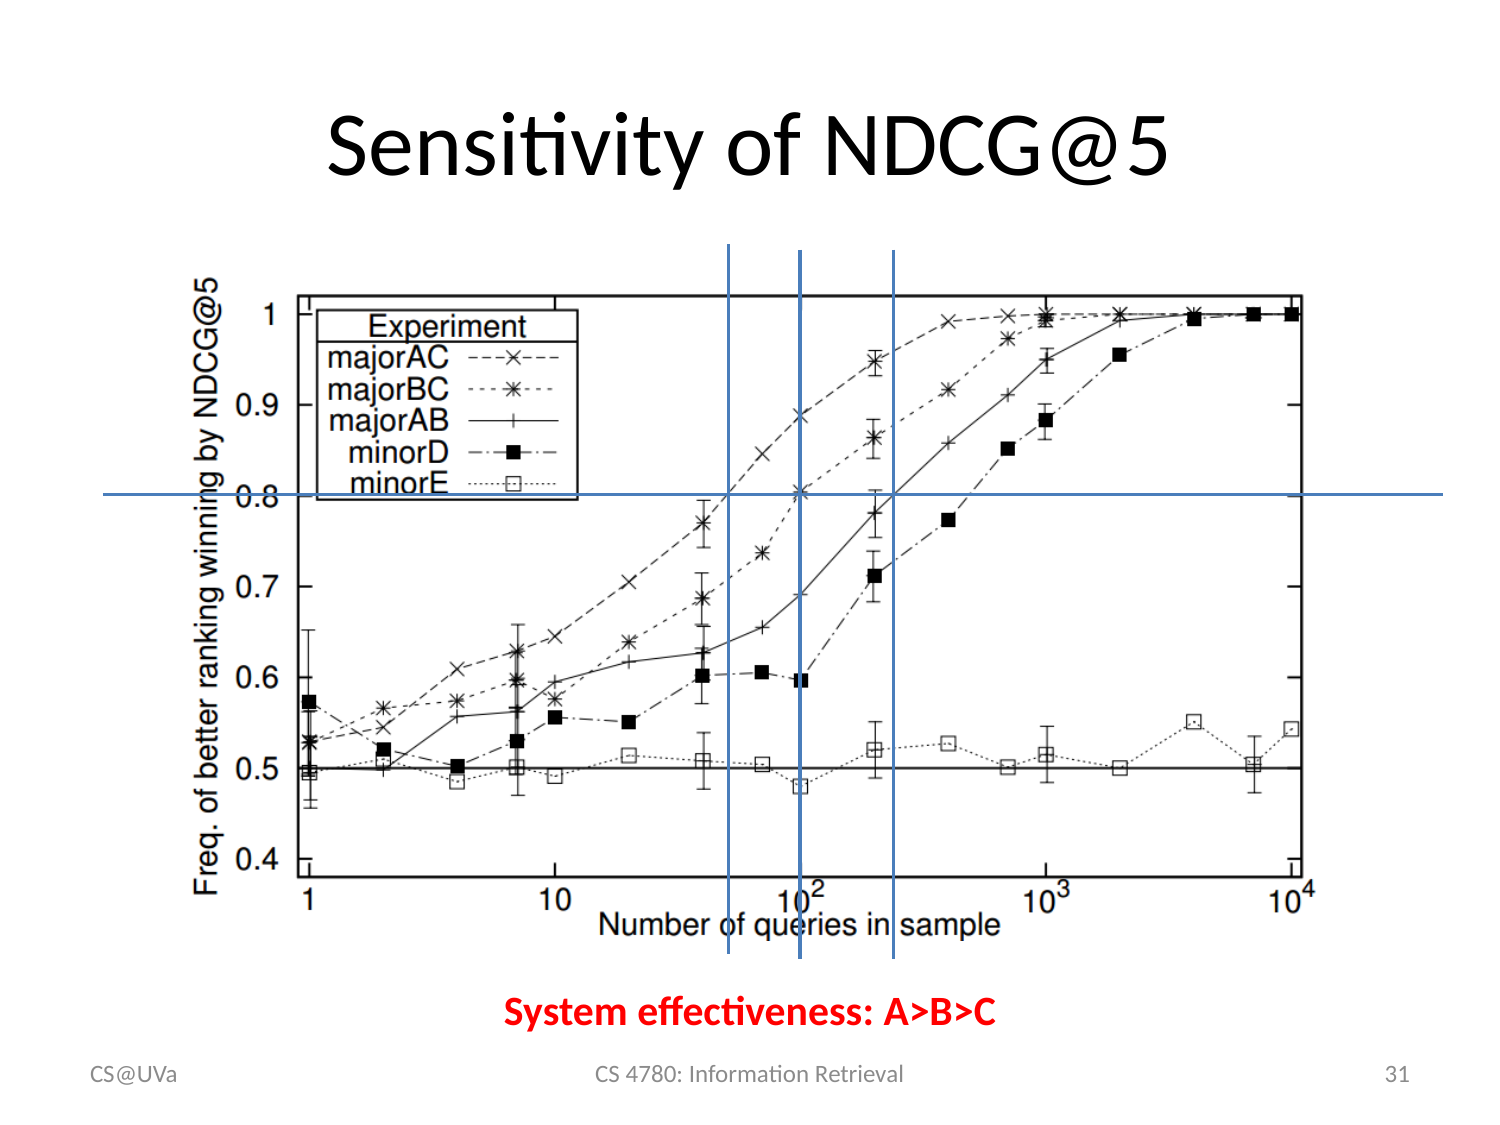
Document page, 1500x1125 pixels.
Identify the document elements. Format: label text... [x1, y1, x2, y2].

title Sensitivity of NDCG@5 [75, 45, 1425, 233]
picture [729, 268, 799, 494]
footer CS 4780: Information Retrieval [512, 1042, 988, 1103]
picture [895, 268, 1319, 494]
picture [801, 268, 893, 494]
slide_number 31 [1074, 1042, 1425, 1103]
text_box System effectiveness: A>B>C [369, 976, 1131, 1042]
picture [181, 495, 727, 941]
picture [729, 495, 799, 941]
picture [895, 495, 1319, 941]
picture [801, 495, 893, 941]
slide_number CS@UVa [75, 1042, 425, 1103]
picture [181, 268, 727, 494]
